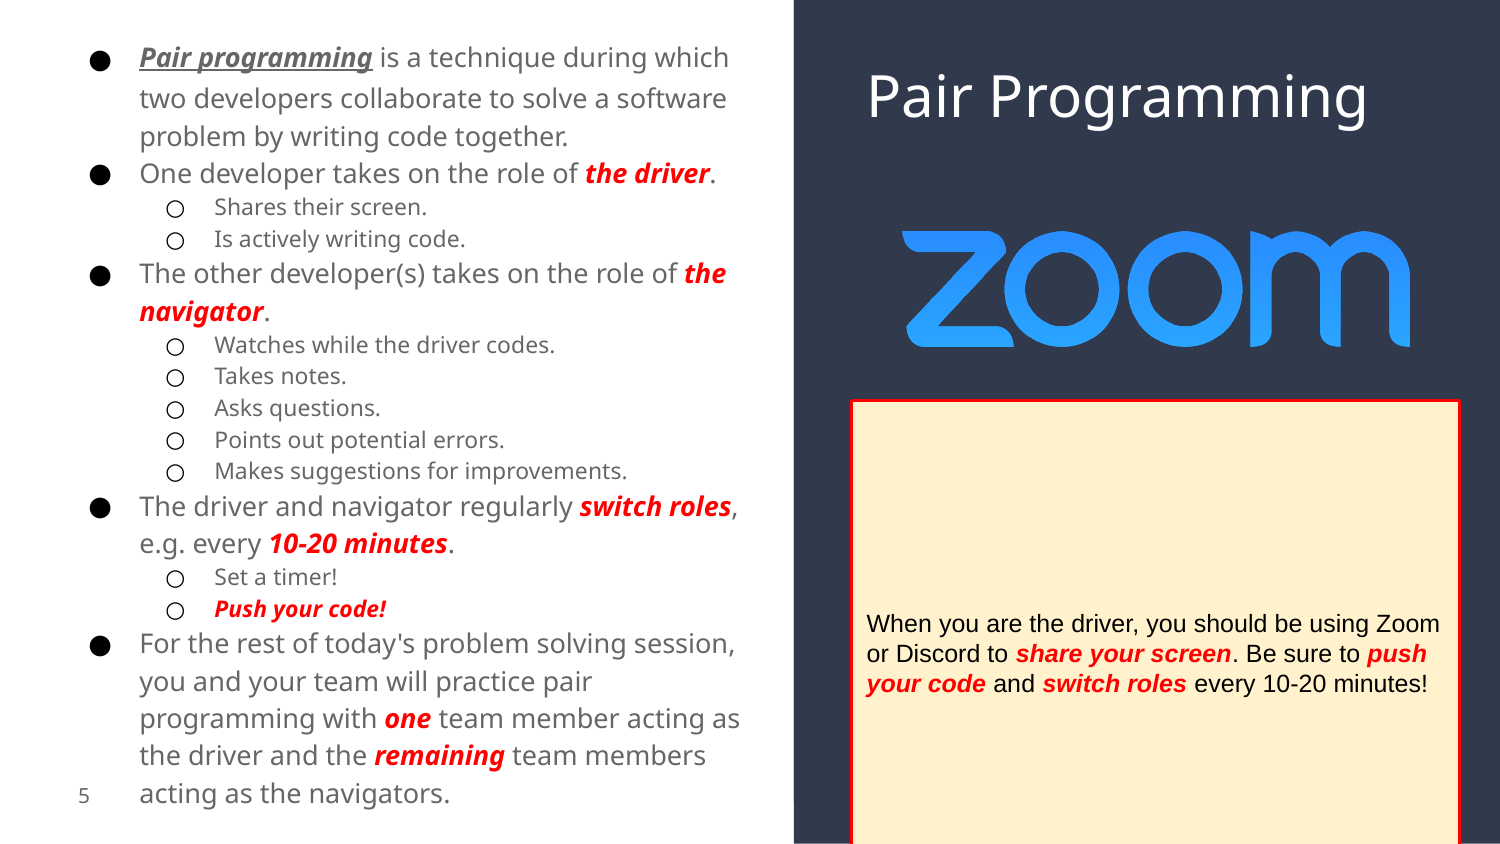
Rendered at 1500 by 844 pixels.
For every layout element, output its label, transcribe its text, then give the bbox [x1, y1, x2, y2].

picture [836, 404, 1476, 581]
list When you are the driver, you should be using Zoom or Discord to share your screen. Be sure to push your code and switch roles every 10-20 minutes! [850, 590, 1461, 844]
slide_number ‹#› [14, 764, 105, 830]
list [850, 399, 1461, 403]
picture [901, 231, 1410, 347]
list Pair programming is a technique during which two developers collaborate to solve a software problem by writing code together. One developer takes on the role of the driver. Shares their screen. Is actively writing code. The other developer(s) takes on the role of the navigator. Watches while the driver codes. Takes notes. Asks questions. Points out potential errors. Makes suggestions for improvements. The driver and navigator regularly switch roles, e.g. every 10-20 minutes. Set a timer! Push your code! For the rest of today's problem solving session, you and your team will practice pair programming with one team member acting as the driver and the remaining team members acting as the navigators. [49, 19, 779, 824]
title Pair Programming [851, 44, 1460, 150]
